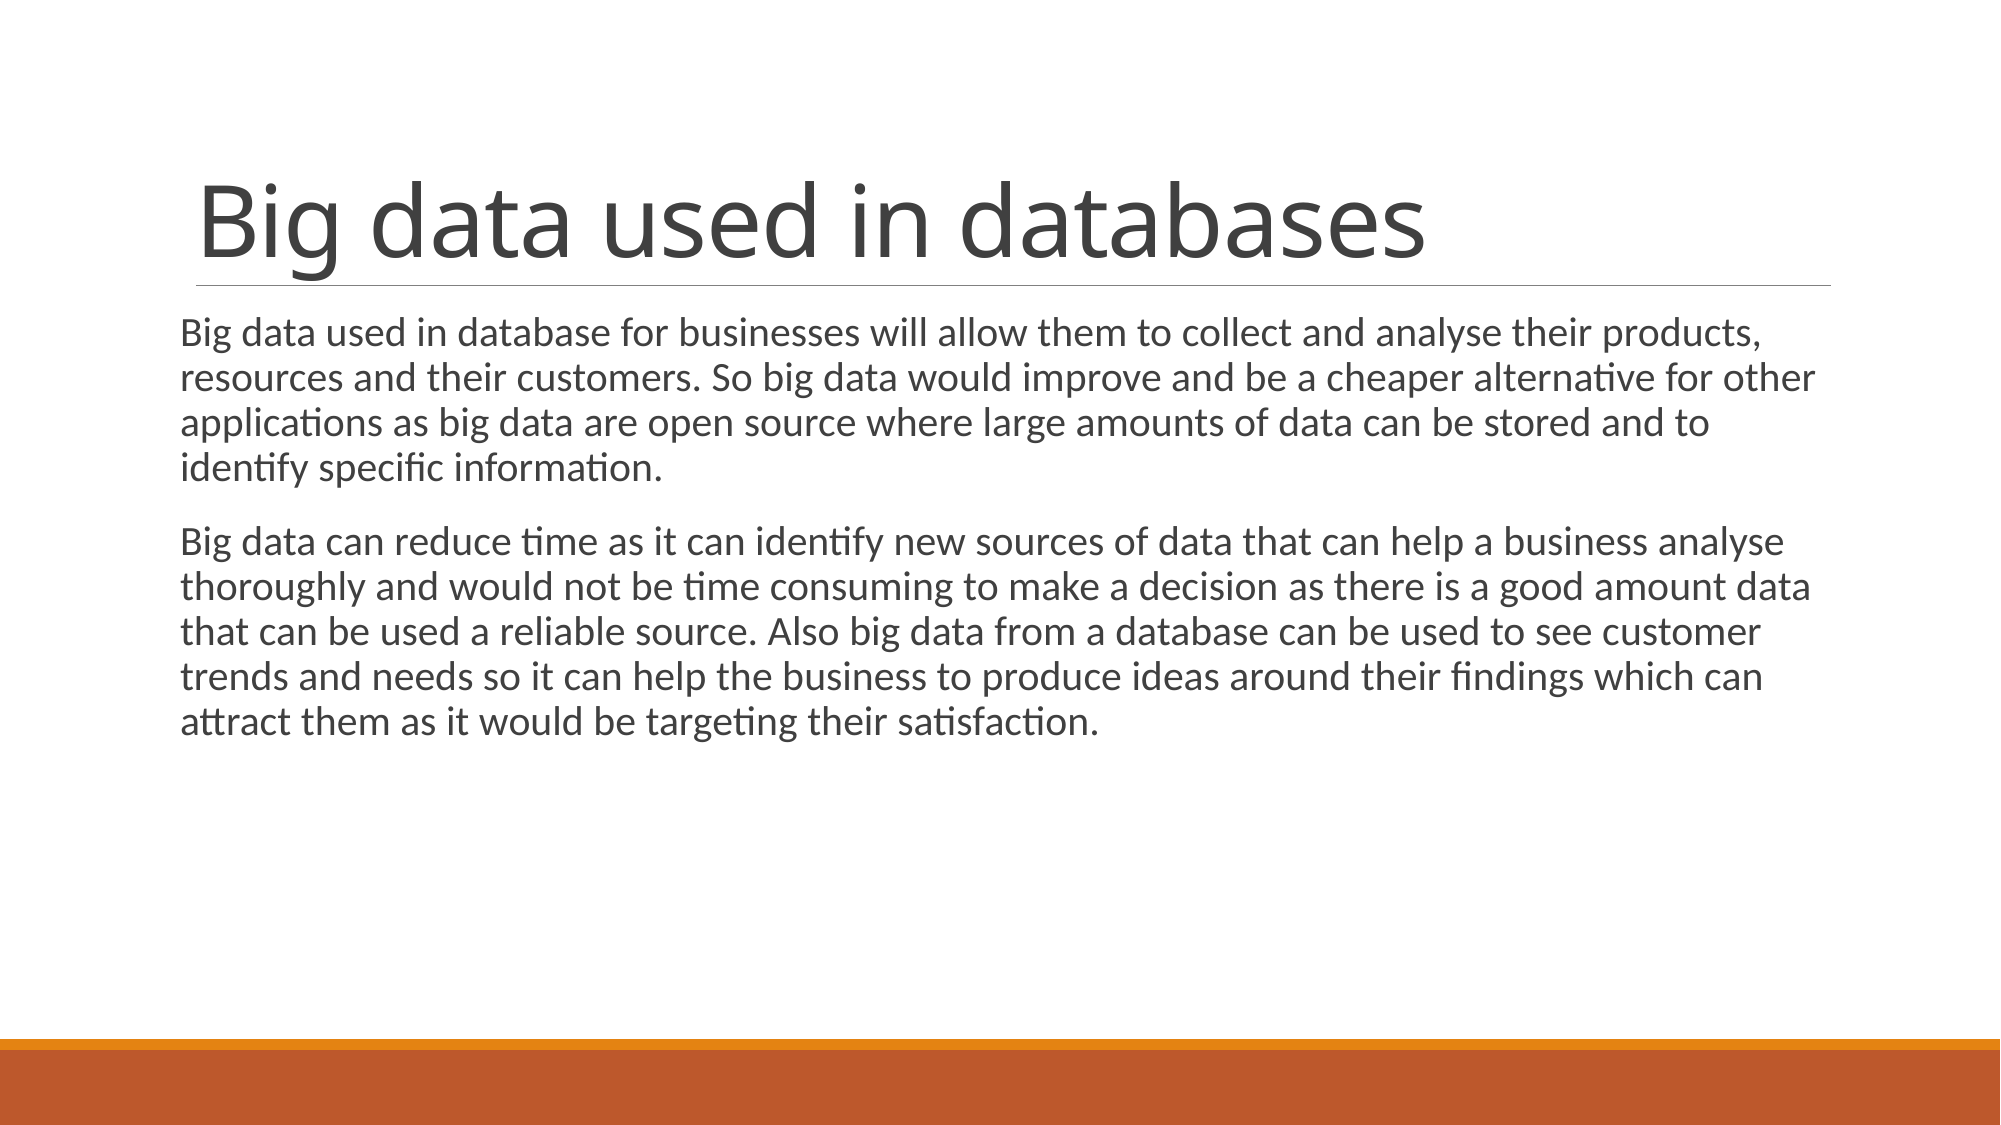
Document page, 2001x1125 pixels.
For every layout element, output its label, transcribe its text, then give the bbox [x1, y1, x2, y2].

title Big data used in databases [180, 47, 1830, 285]
list Big data used in database for businesses will allow them to collect and analyse their products, resources and their customers. So big data would improve and be a cheaper alternative for other applications as big data are open source where large amounts of data can be stored and to identify specific information. Big data can reduce time as it can identify new sources of data that can help a business analyse thoroughly and would not be time consuming to make a decision as there is a good amount data that can be used a reliable source. Also big data from a database can be used to see customer trends and needs so it can help the business to produce ideas around their findings which can attract them as it would be targeting their satisfaction. [180, 302, 1830, 963]
